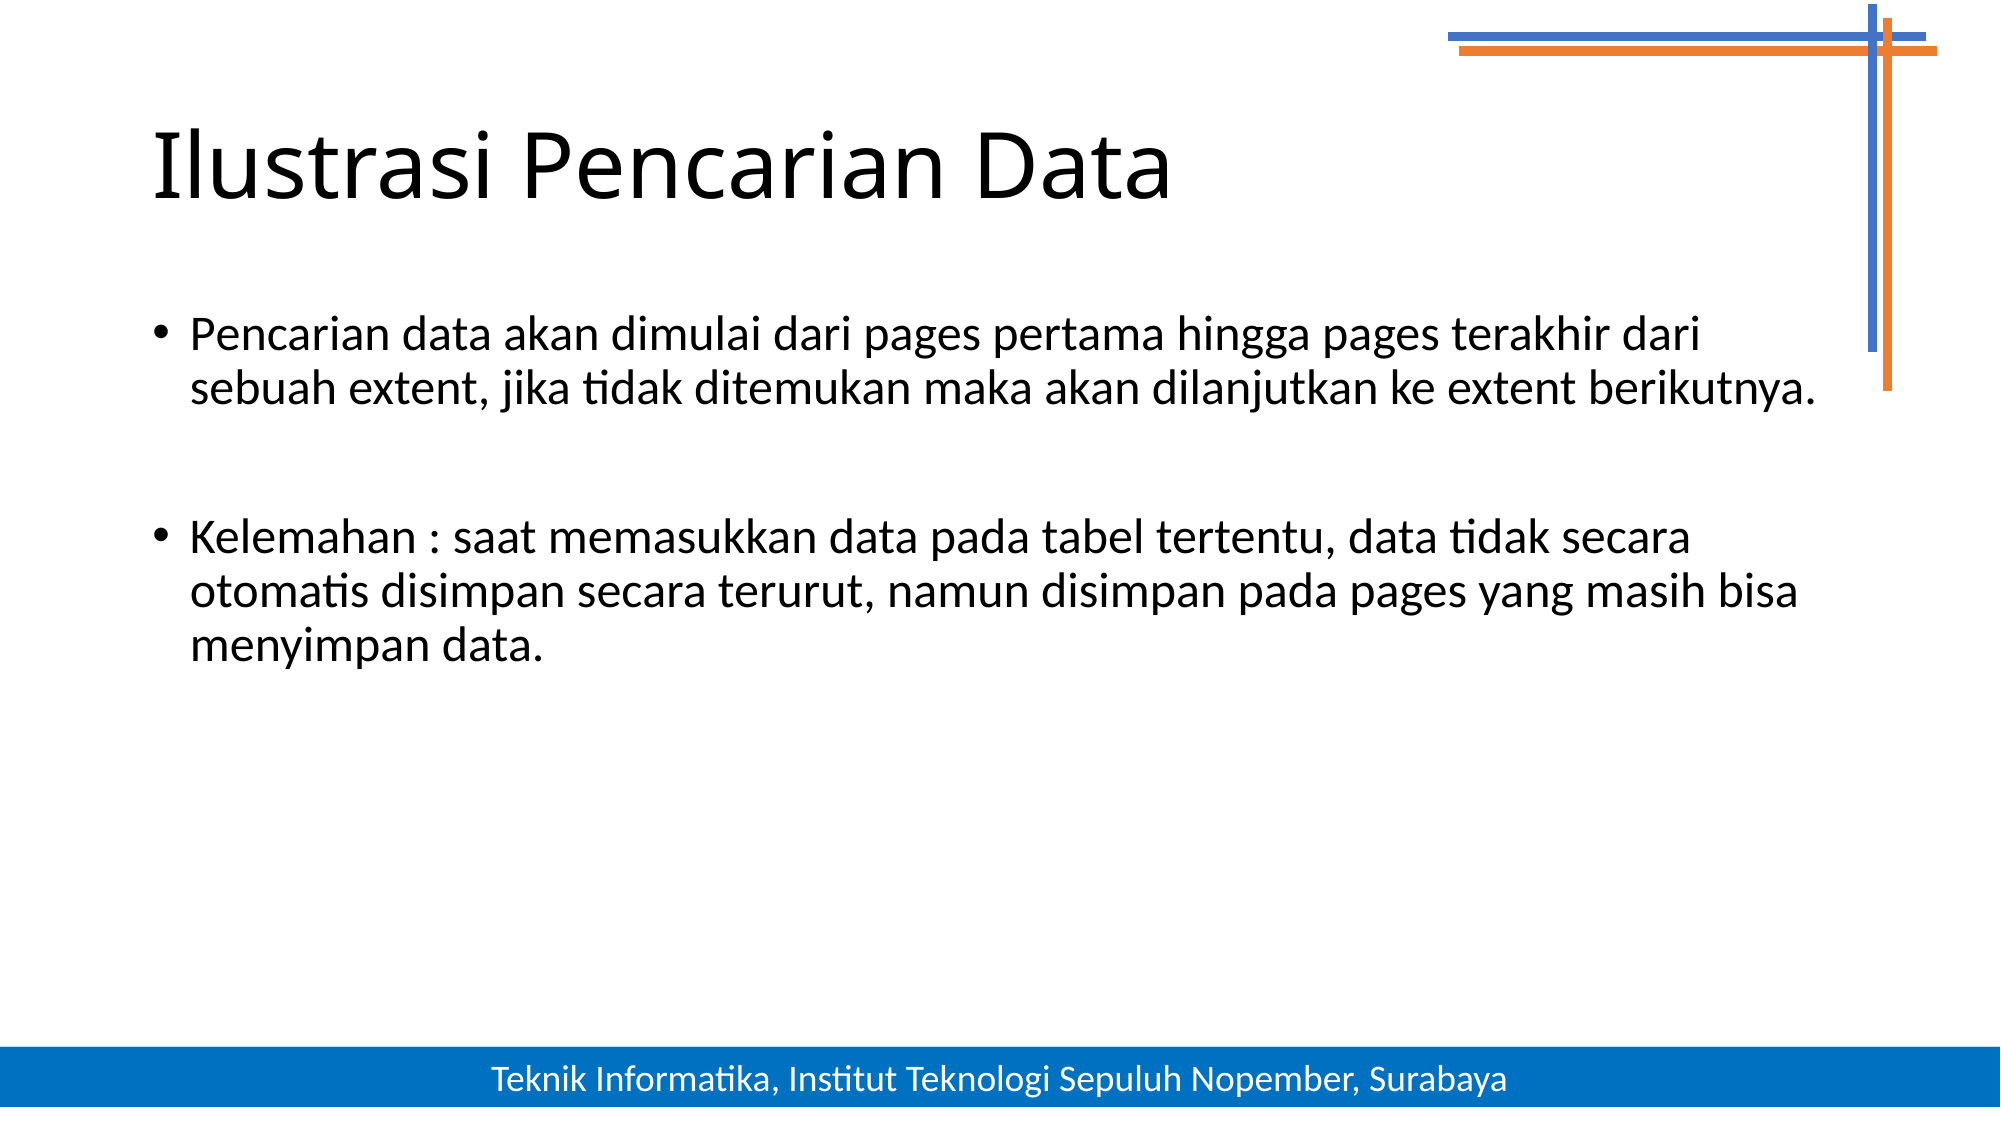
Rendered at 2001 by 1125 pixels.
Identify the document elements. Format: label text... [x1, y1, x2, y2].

title Ilustrasi Pencarian Data [137, 59, 1863, 278]
slide_number 11 [1412, 1042, 1863, 1103]
list Pencarian data akan dimulai dari pages pertama hingga pages terakhir dari sebuah extent, jika tidak ditemukan maka akan dilanjutkan ke extent berikutnya. Kelemahan : saat memasukkan data pada tabel tertentu, data tidak secara otomatis disimpan secara terurut, namun disimpan pada pages yang masih bisa menyimpan data. [137, 299, 1863, 1014]
